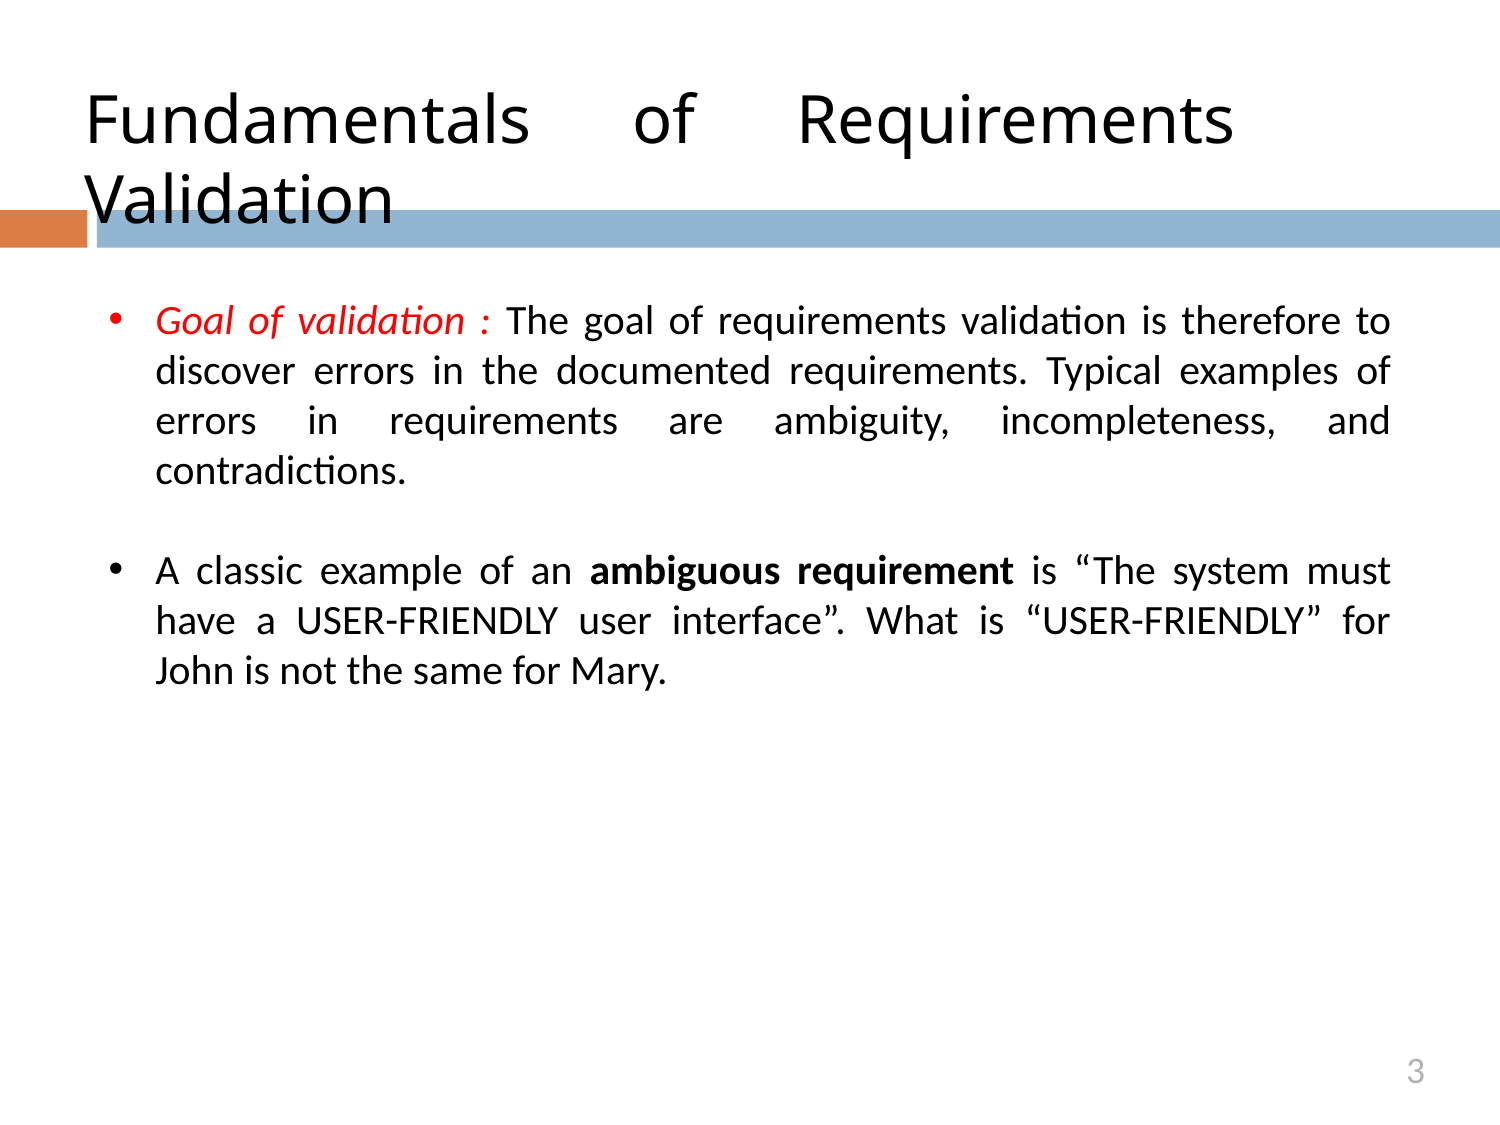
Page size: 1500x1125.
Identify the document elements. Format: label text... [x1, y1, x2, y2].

text_box Goal of validation : The goal of requirements validation is therefore to discover errors in the documented requirements. Typical examples of errors in requirements are ambiguity, incompleteness, and contradictions. A classic example of an ambiguous requirement is “The system must have a USER-FRIENDLY user interface”. What is “USER-FRIENDLY” for John is not the same for Mary. [93, 285, 1407, 751]
slide_number 3 [1080, 1046, 1425, 1103]
title Fundamentals of Requirements Validation [82, 75, 1338, 266]
